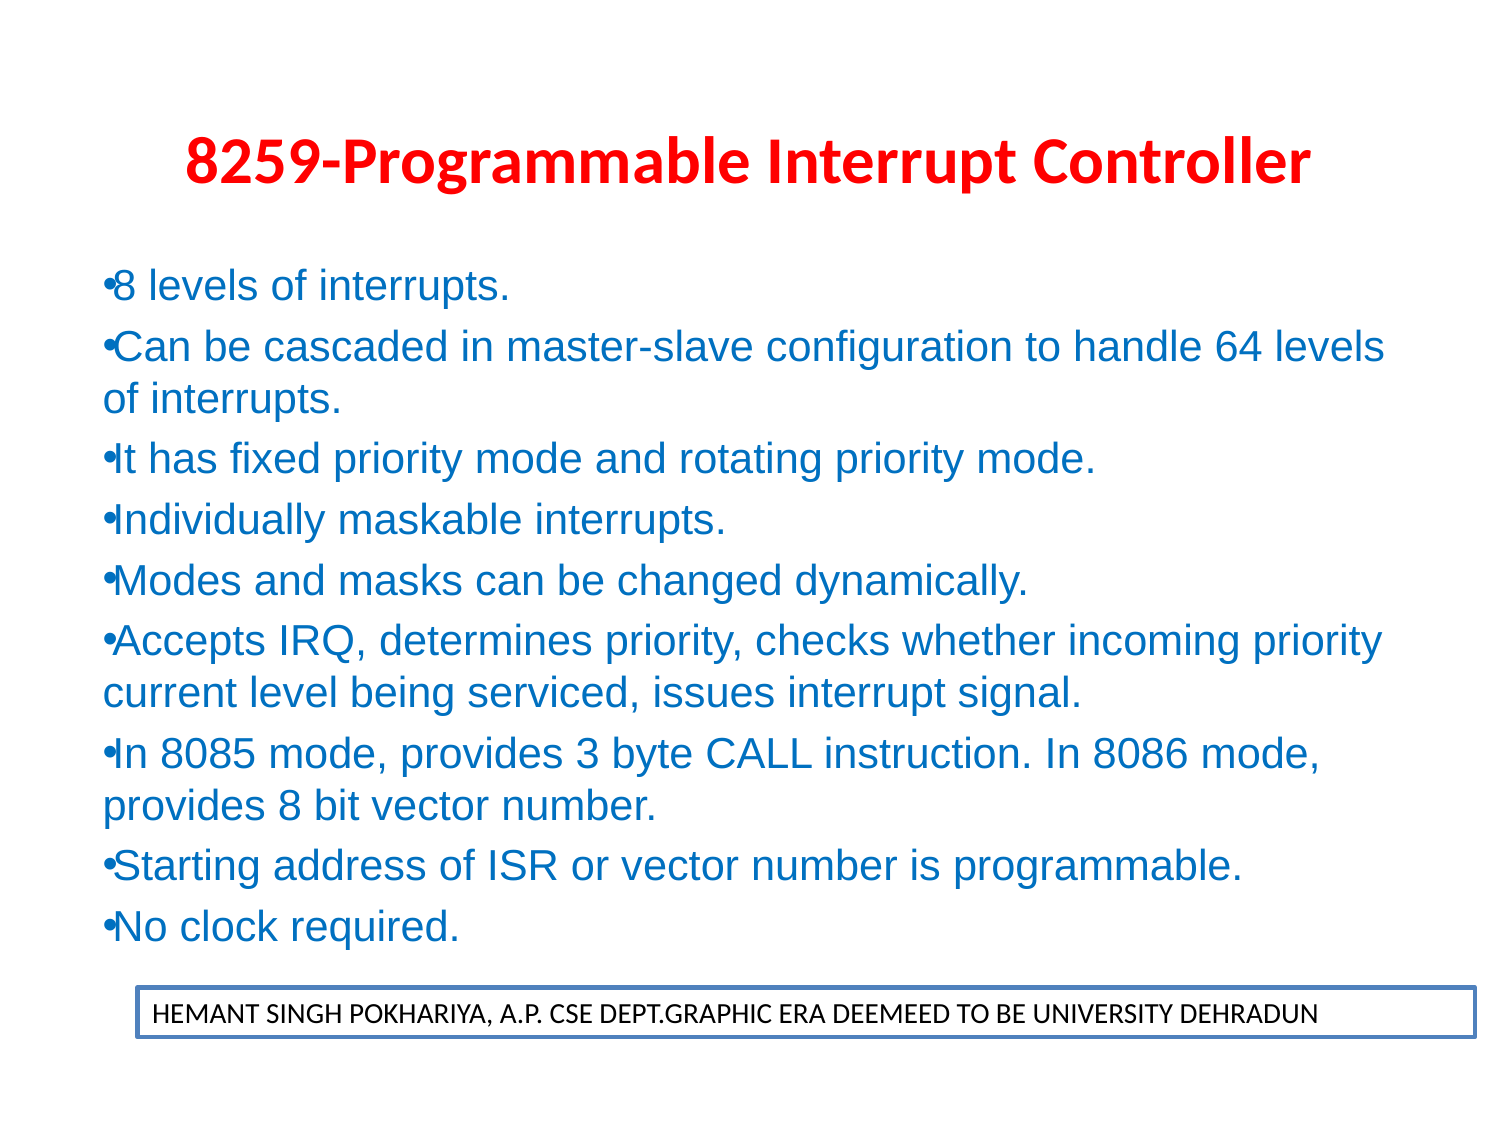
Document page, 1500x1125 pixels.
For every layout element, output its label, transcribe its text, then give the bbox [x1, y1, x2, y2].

text_box HEMANT SINGH POKHARIYA, A.P. CSE DEPT.GRAPHIC ERA DEEMEED TO BE UNIVERSITY DEHRADUN [135, 985, 1477, 1039]
title 8259-Programmable Interrupt Controller [112, 75, 1388, 238]
subtitle 8 levels of interrupts. Can be cascaded in master-slave configuration to handle 64 levels of interrupts. It has fixed priority mode and rotating priority mode. Individually maskable interrupts. Modes and masks can be changed dynamically. Accepts IRQ, determines priority, checks whether incoming priority current level being serviced, issues interrupt signal. In 8085 mode, provides 3 byte CALL instruction. In 8086 mode, provides 8 bit vector number. Starting address of ISR or vector number is programmable. No clock required. [87, 249, 1438, 963]
